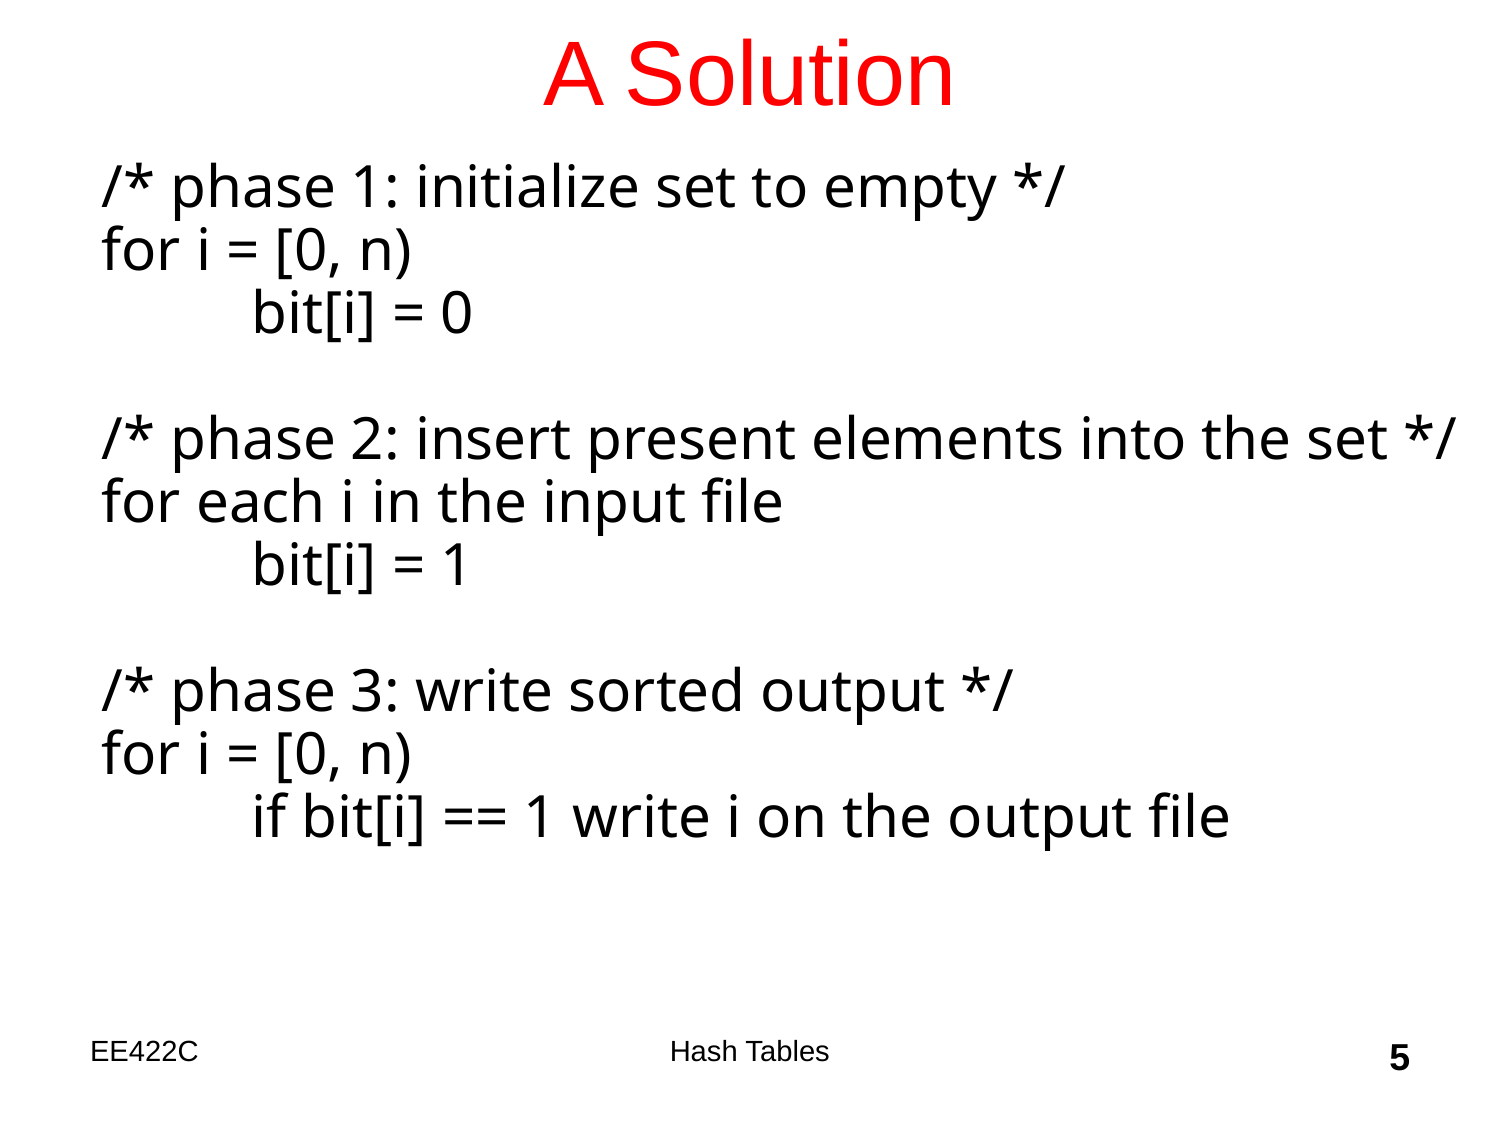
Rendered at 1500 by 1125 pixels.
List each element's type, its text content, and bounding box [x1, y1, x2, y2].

slide_number 5 [1112, 1024, 1426, 1101]
title A Solution [112, 0, 1388, 149]
text_box /* phase 1: initialize set to empty */ for i = [0, n) bit[i] = 0 /* phase 2: insert present elements into the set */ for each i in the input file bit[i] = 1 /* phase 3: write sorted output */ for i = [0, n) if bit[i] == 1 write i on the output file [11, 149, 1488, 939]
slide_number EE422C [74, 1024, 451, 1101]
footer Hash Tables [462, 1024, 1038, 1101]
